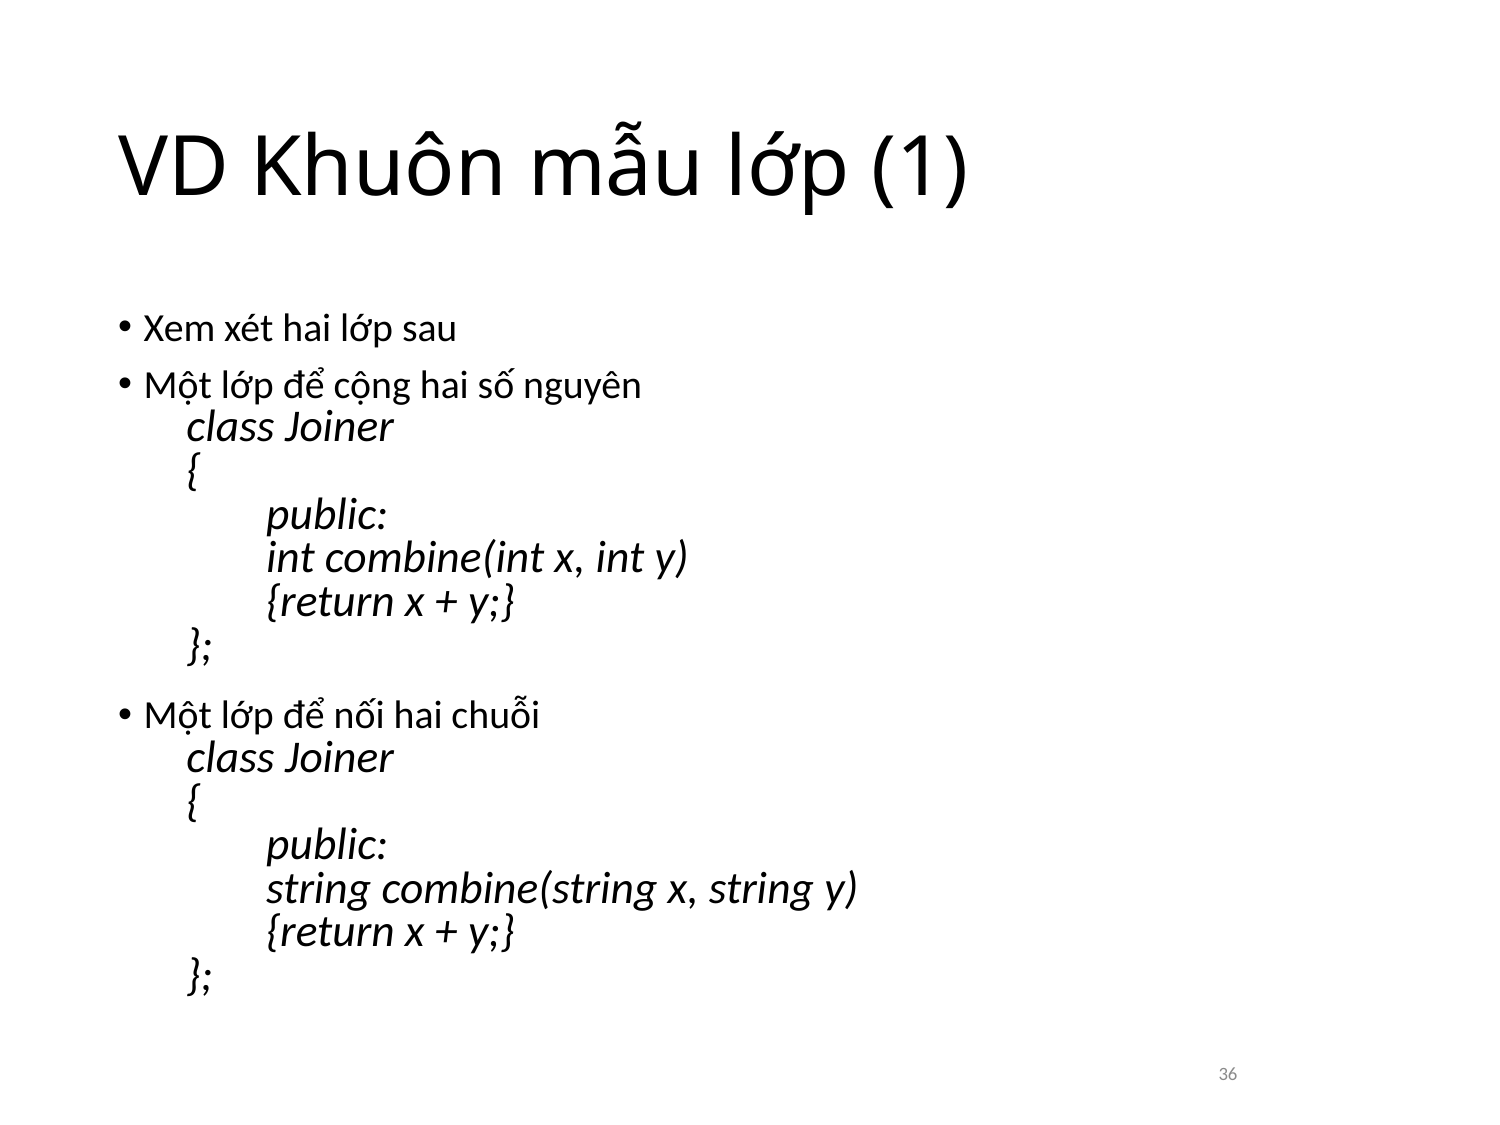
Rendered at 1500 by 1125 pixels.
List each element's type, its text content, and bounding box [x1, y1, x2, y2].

list Xem xét hai lớp sau Một lớp để cộng hai số nguyên class Joiner { public: int combine(int x, int y) {return x + y;} }; Một lớp để nối hai chuỗi class Joiner { public: string combine(string x, string y) {return x + y;} }; [103, 299, 1397, 1014]
slide_number 36 [1059, 1042, 1397, 1103]
title VD Khuôn mẫu lớp (1) [103, 59, 1397, 278]
